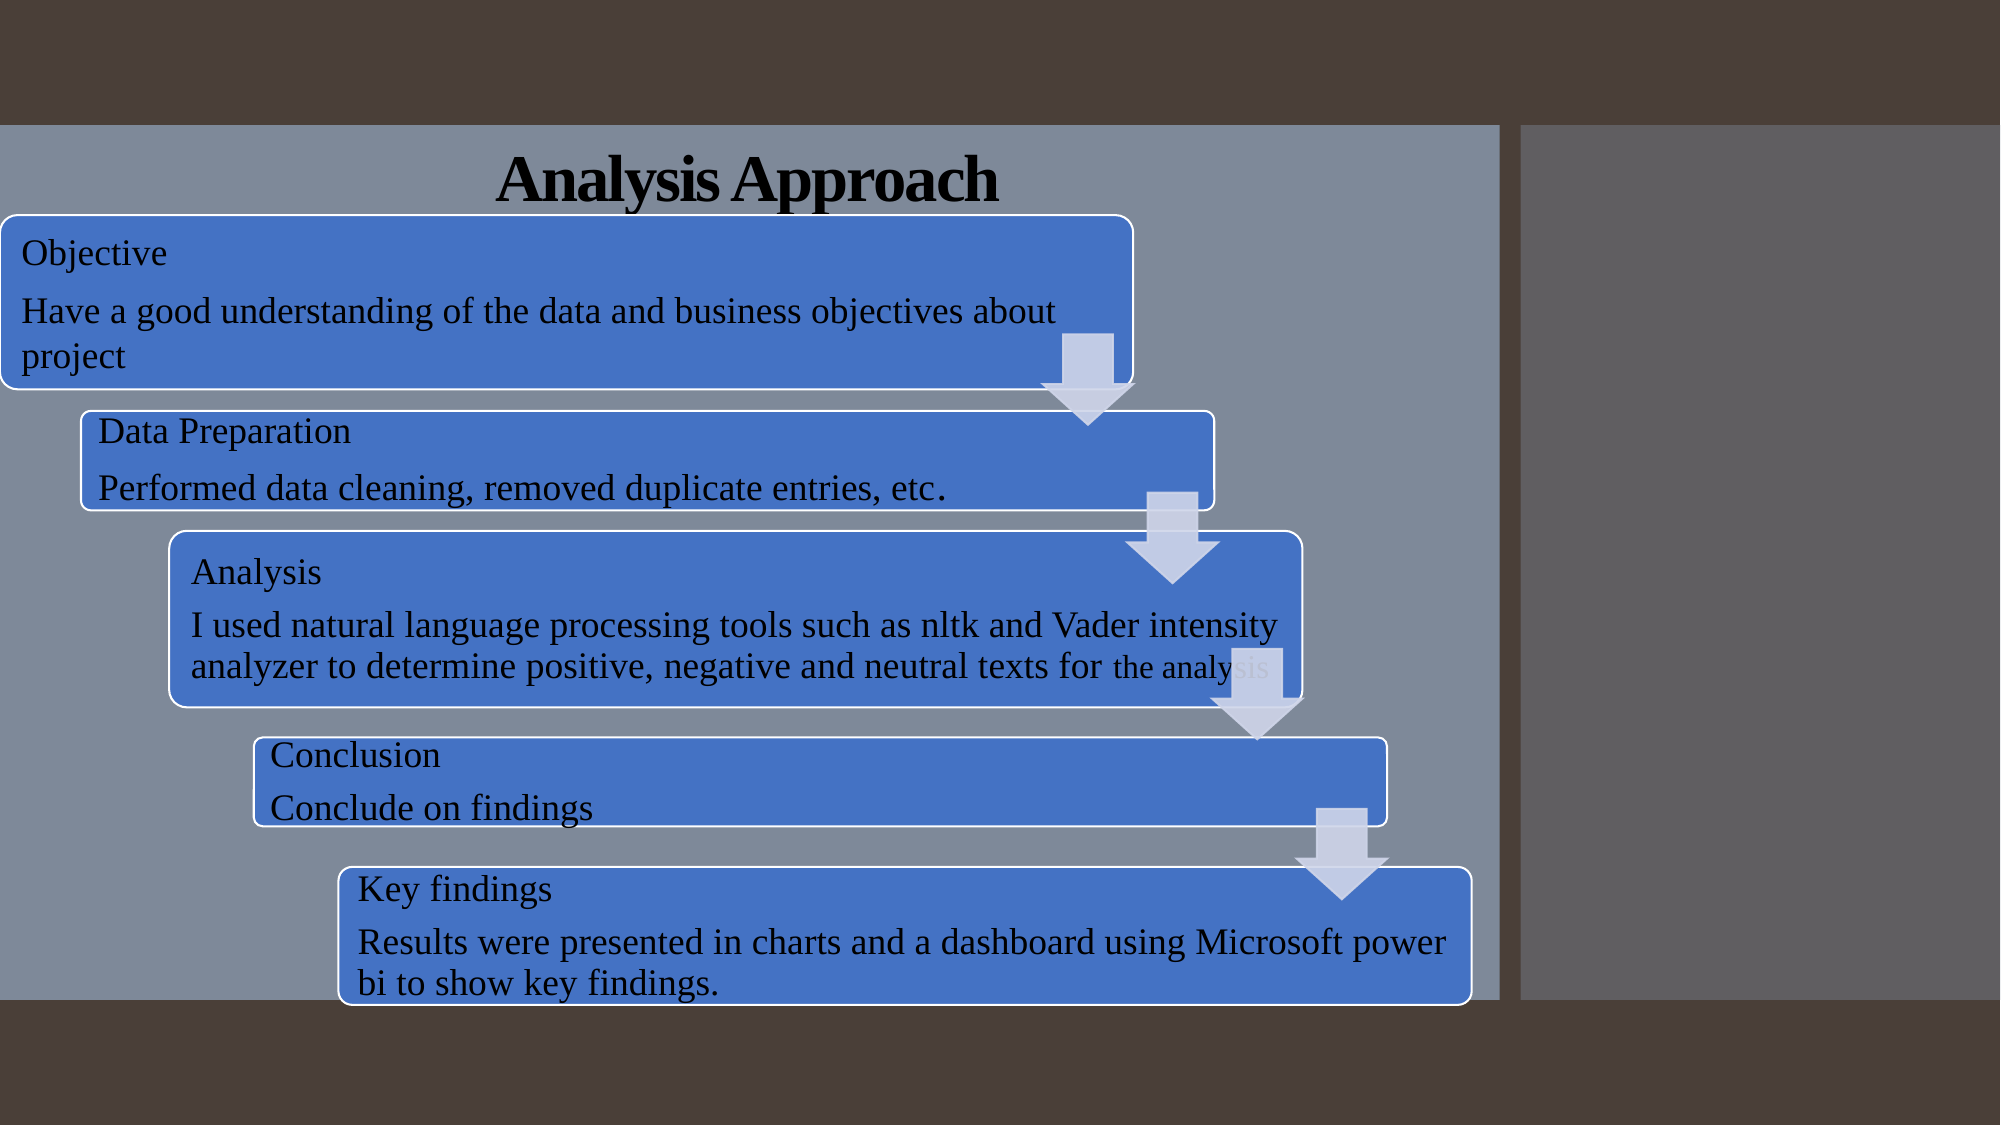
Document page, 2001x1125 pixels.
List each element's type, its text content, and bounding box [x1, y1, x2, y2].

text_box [0, 223, 1472, 997]
title Analysis Approach [0, 128, 1496, 224]
